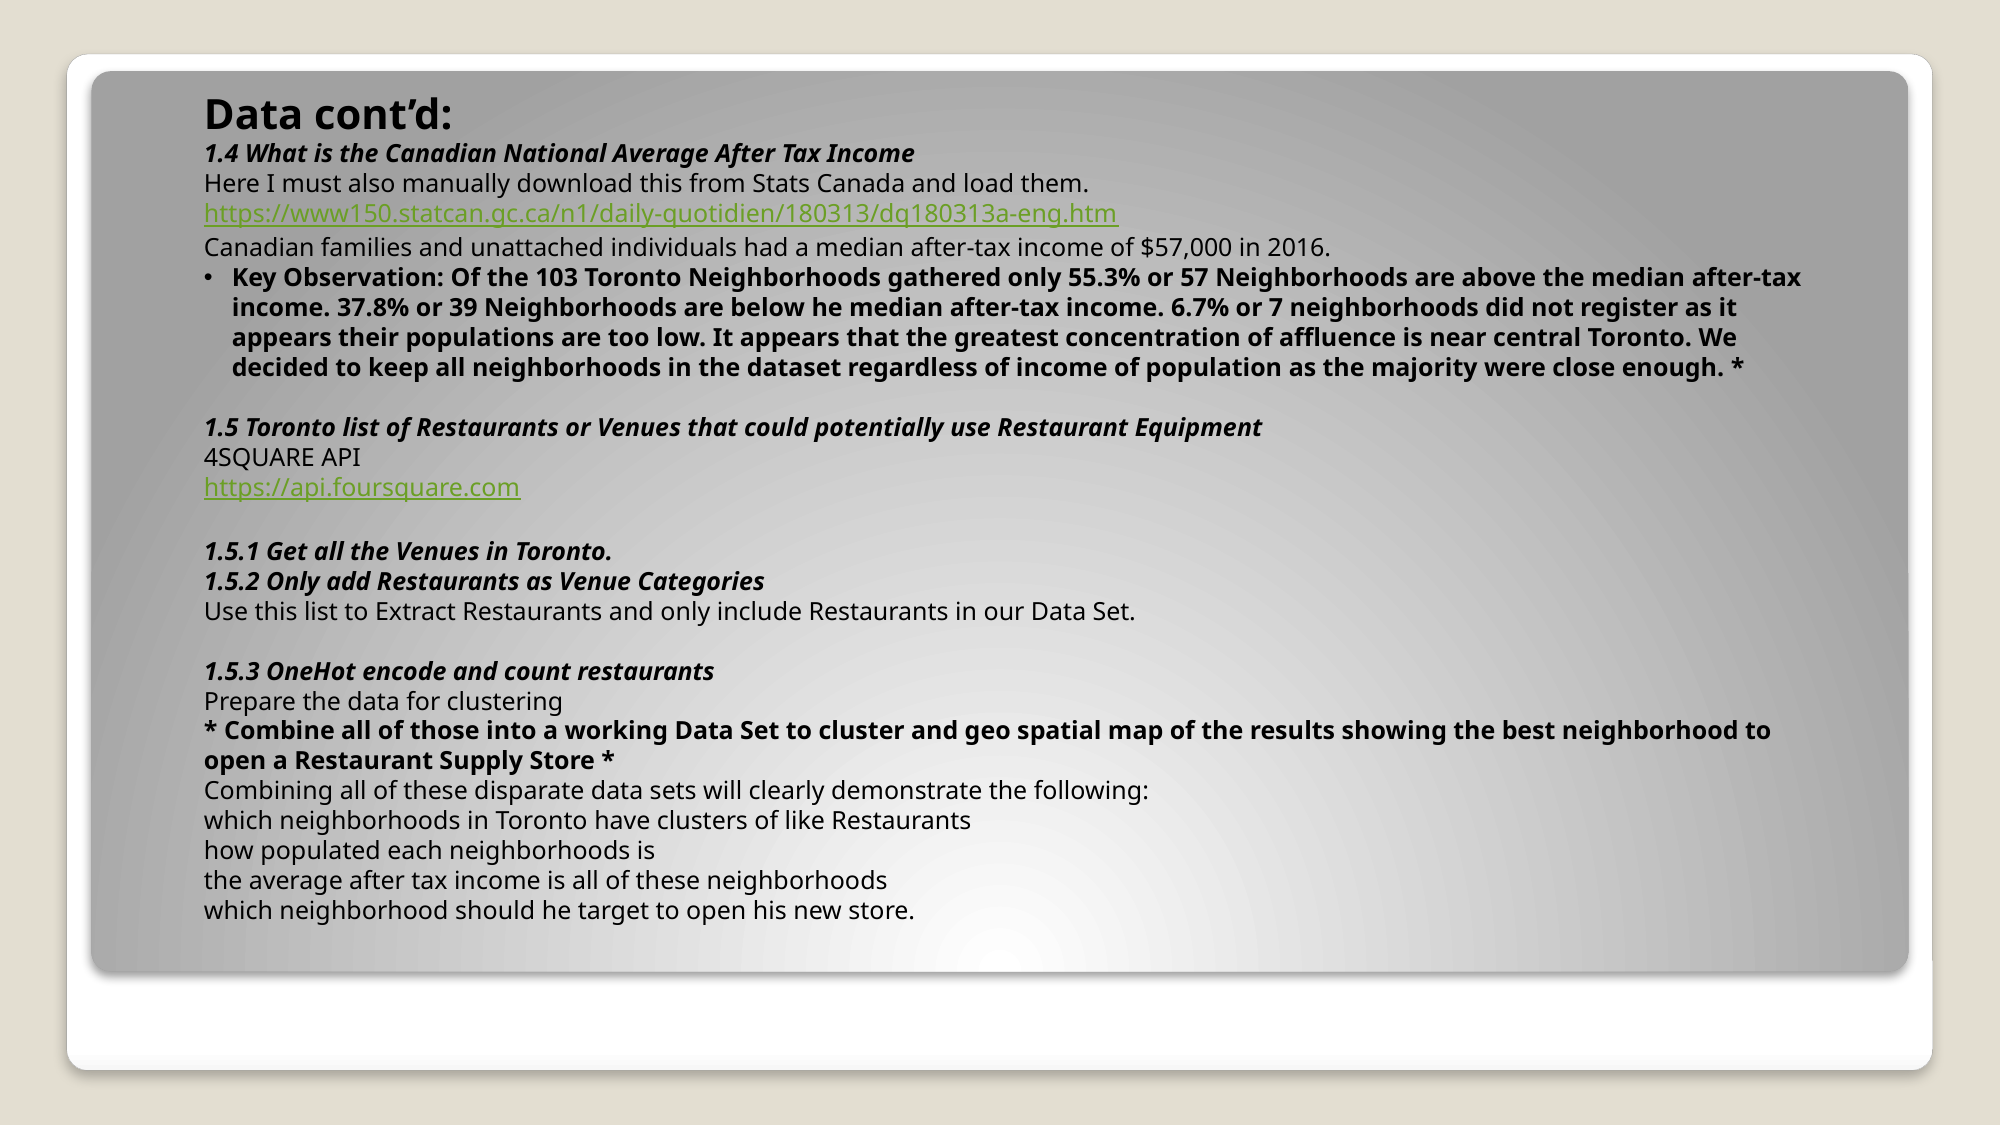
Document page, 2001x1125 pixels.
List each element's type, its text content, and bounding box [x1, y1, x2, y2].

text_box Data cont’d: 1.4 What is the Canadian National Average After Tax Income Here I must also manually download this from Stats Canada and load them. https://www150.statcan.gc.ca/n1/daily-quotidien/180313/dq180313a-eng.htm Canadian families and unattached individuals had a median after-tax income of $57,000 in 2016. Key Observation: Of the 103 Toronto Neighborhoods gathered only 55.3% or 57 Neighborhoods are above the median after-tax income. 37.8% or 39 Neighborhoods are below he median after-tax income. 6.7% or 7 neighborhoods did not register as it appears their populations are too low. It appears that the greatest concentration of affluence is near central Toronto. We decided to keep all neighborhoods in the dataset regardless of income of population as the majority were close enough. * 1.5 Toronto list of Restaurants or Venues that could potentially use Restaurant Equipment 4SQUARE API https://api.foursquare.com 1.5.1 Get all the Venues in Toronto. 1.5.2 Only add Restaurants as Venue Categories Use this list to Extract Restaurants and only include Restaurants in our Data Set. 1.5.3 OneHot encode and count restaurants Prepare the data for clustering * Combine all of those into a working Data Set to cluster and geo spatial map of the results showing the best neighborhood to open a Restaurant Supply Store * Combining all of these disparate data sets will clearly demonstrate the following: which neighborhoods in Toronto have clusters of like Restaurants how populated each neighborhoods is the average after tax income is all of these neighborhoods which neighborhood should he target to open his new store. [189, 80, 1824, 932]
